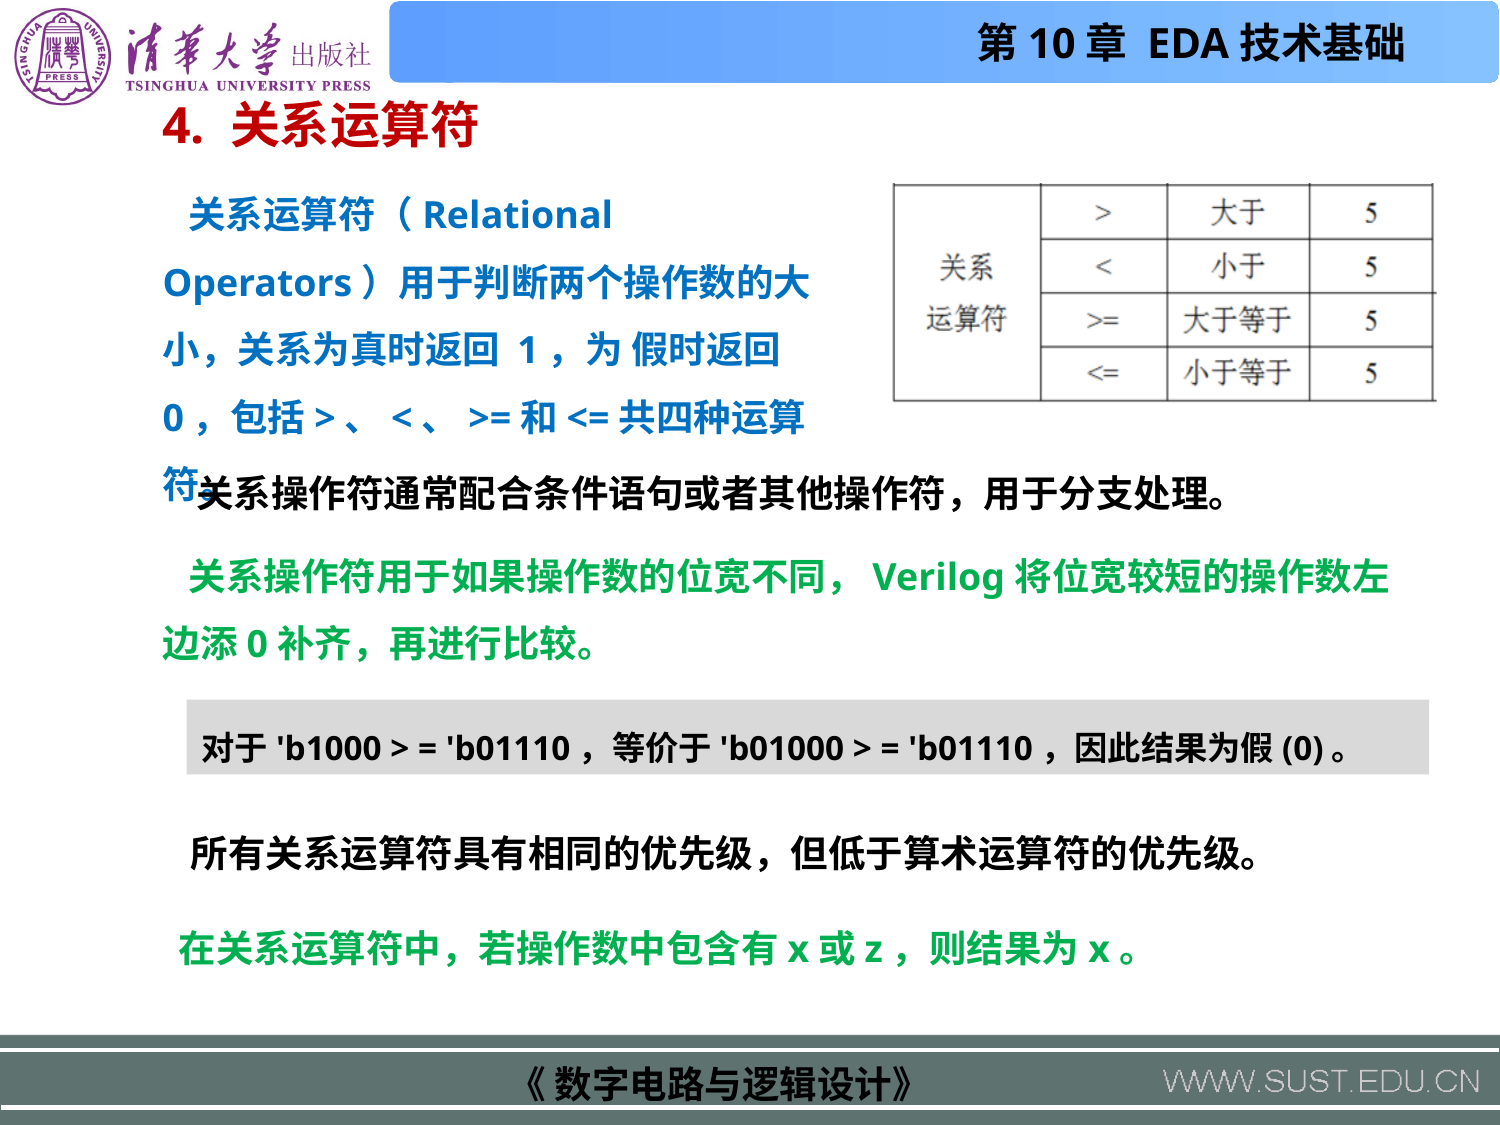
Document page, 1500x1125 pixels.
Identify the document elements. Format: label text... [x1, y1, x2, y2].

text_box 关系运算符（Relational Operators）用于判断两个操作数的大小，关系为真时返回 1，为 假时返回 0，包括>、<、>=和<=共四种运算符。 [147, 161, 863, 514]
text_box (3) 字符串 [1151, 1057, 1492, 1105]
picture [10, 0, 374, 116]
text_box 关系操作符通常配合条件语句或者其他操作符，用于分支处理。 [155, 439, 1437, 522]
text_box 所有关系运算符具有相同的优先级，但低于算术运算符的优先级。 [175, 800, 1324, 883]
text_box 4. 关系运算符 [147, 85, 682, 161]
text_box 关系操作符用于如果操作数的位宽不同，Verilog将位宽较短的操作数左边添0补齐，再进行比较。 [147, 522, 1430, 673]
text_box 对于'b1000 > = 'b01110，等价于'b01000 > = 'b01110，因此结果为假(0)。 [186, 699, 1430, 775]
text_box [888, 182, 1437, 407]
text_box 在关系运算符中，若操作数中包含有x或z，则结果为x。 [163, 895, 1172, 978]
